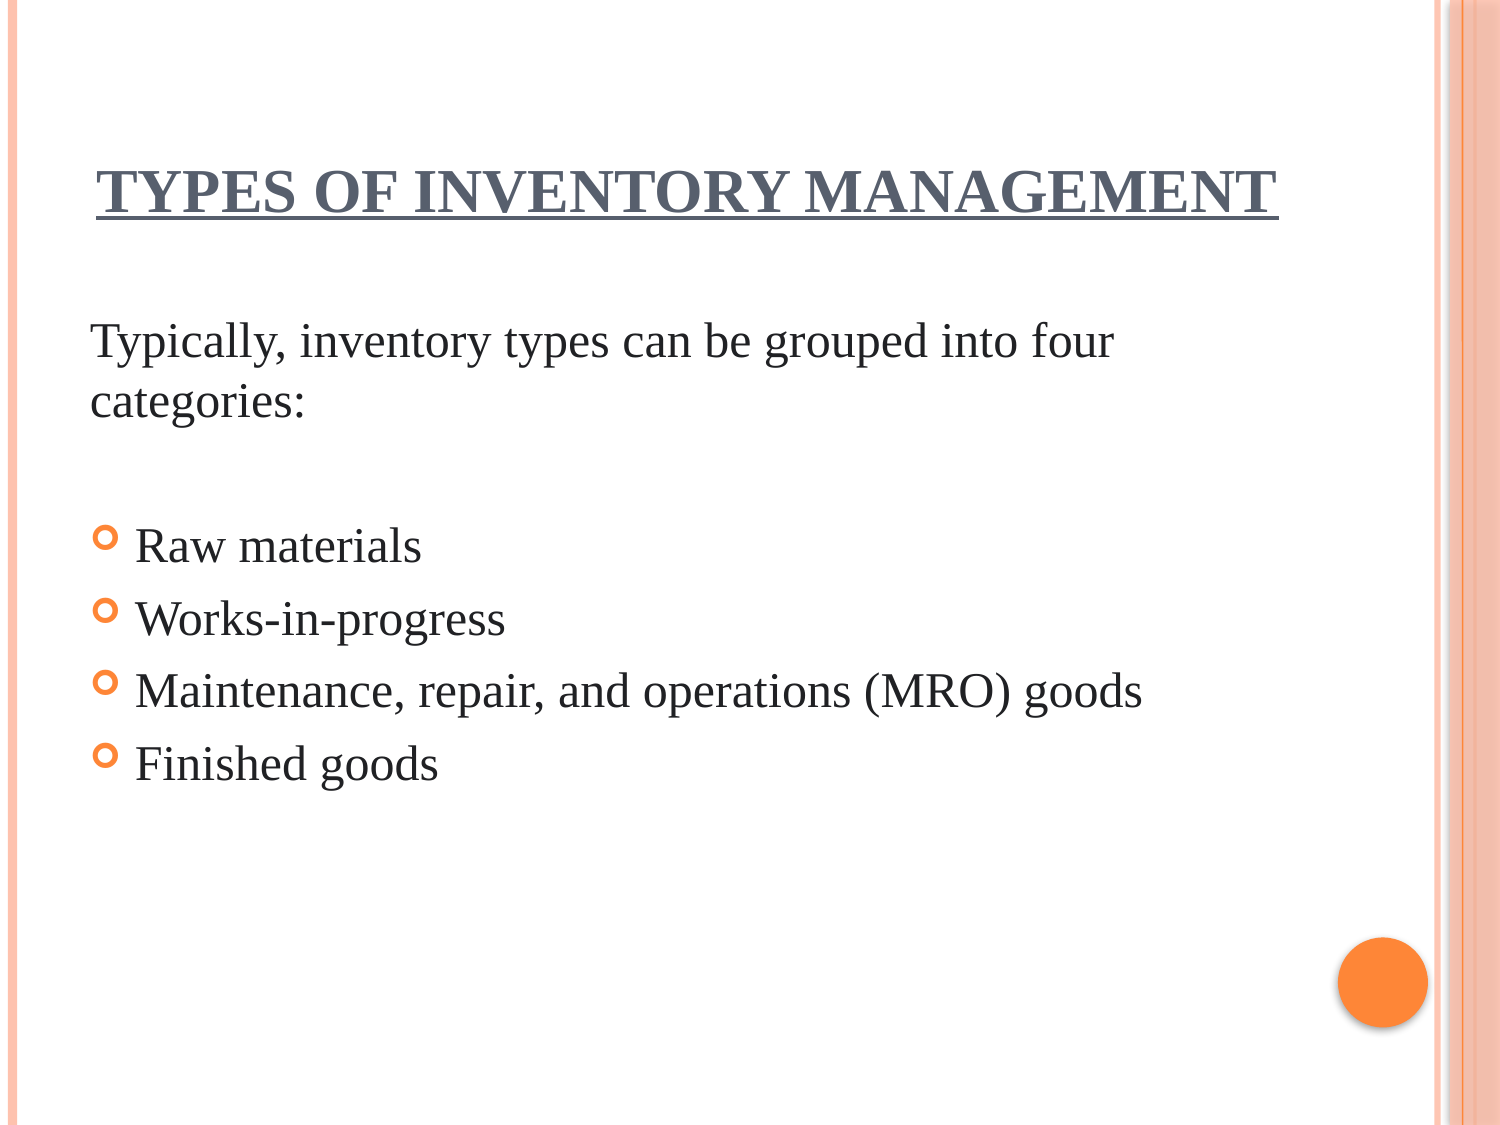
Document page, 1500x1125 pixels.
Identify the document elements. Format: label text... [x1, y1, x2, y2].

list Typically, inventory types can be grouped into four categories: Raw materials Works-in-progress Maintenance, repair, and operations (MRO) goods Finished goods [75, 299, 1300, 1062]
title Types of Inventory Management [75, 45, 1300, 233]
